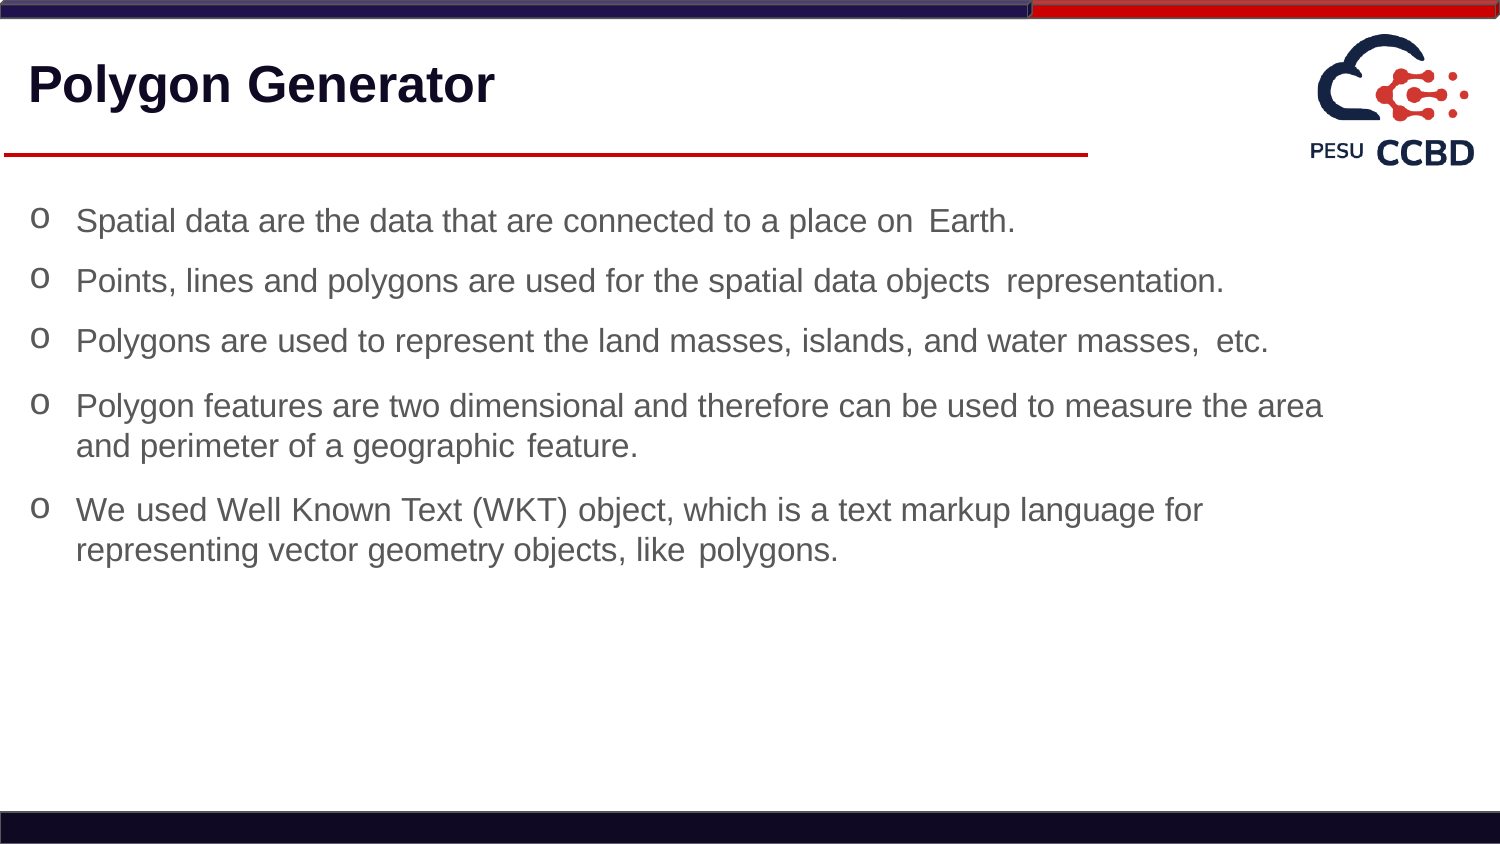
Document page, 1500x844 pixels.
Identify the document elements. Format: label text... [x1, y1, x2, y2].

text_box Spatial data are the data that are connected to a place on Earth. Points, lines and polygons are used for the spatial data objects representation. Polygons are used to represent the land masses, islands, and water masses, etc. Polygon features are two dimensional and therefore can be used to measure the area and perimeter of a geographic feature. We used Well Known Text (WKT) object, which is a text markup language for representing vector geometry objects, like polygons. [26, 182, 1340, 568]
picture [1311, 34, 1474, 166]
title Polygon Generator [26, 48, 573, 182]
